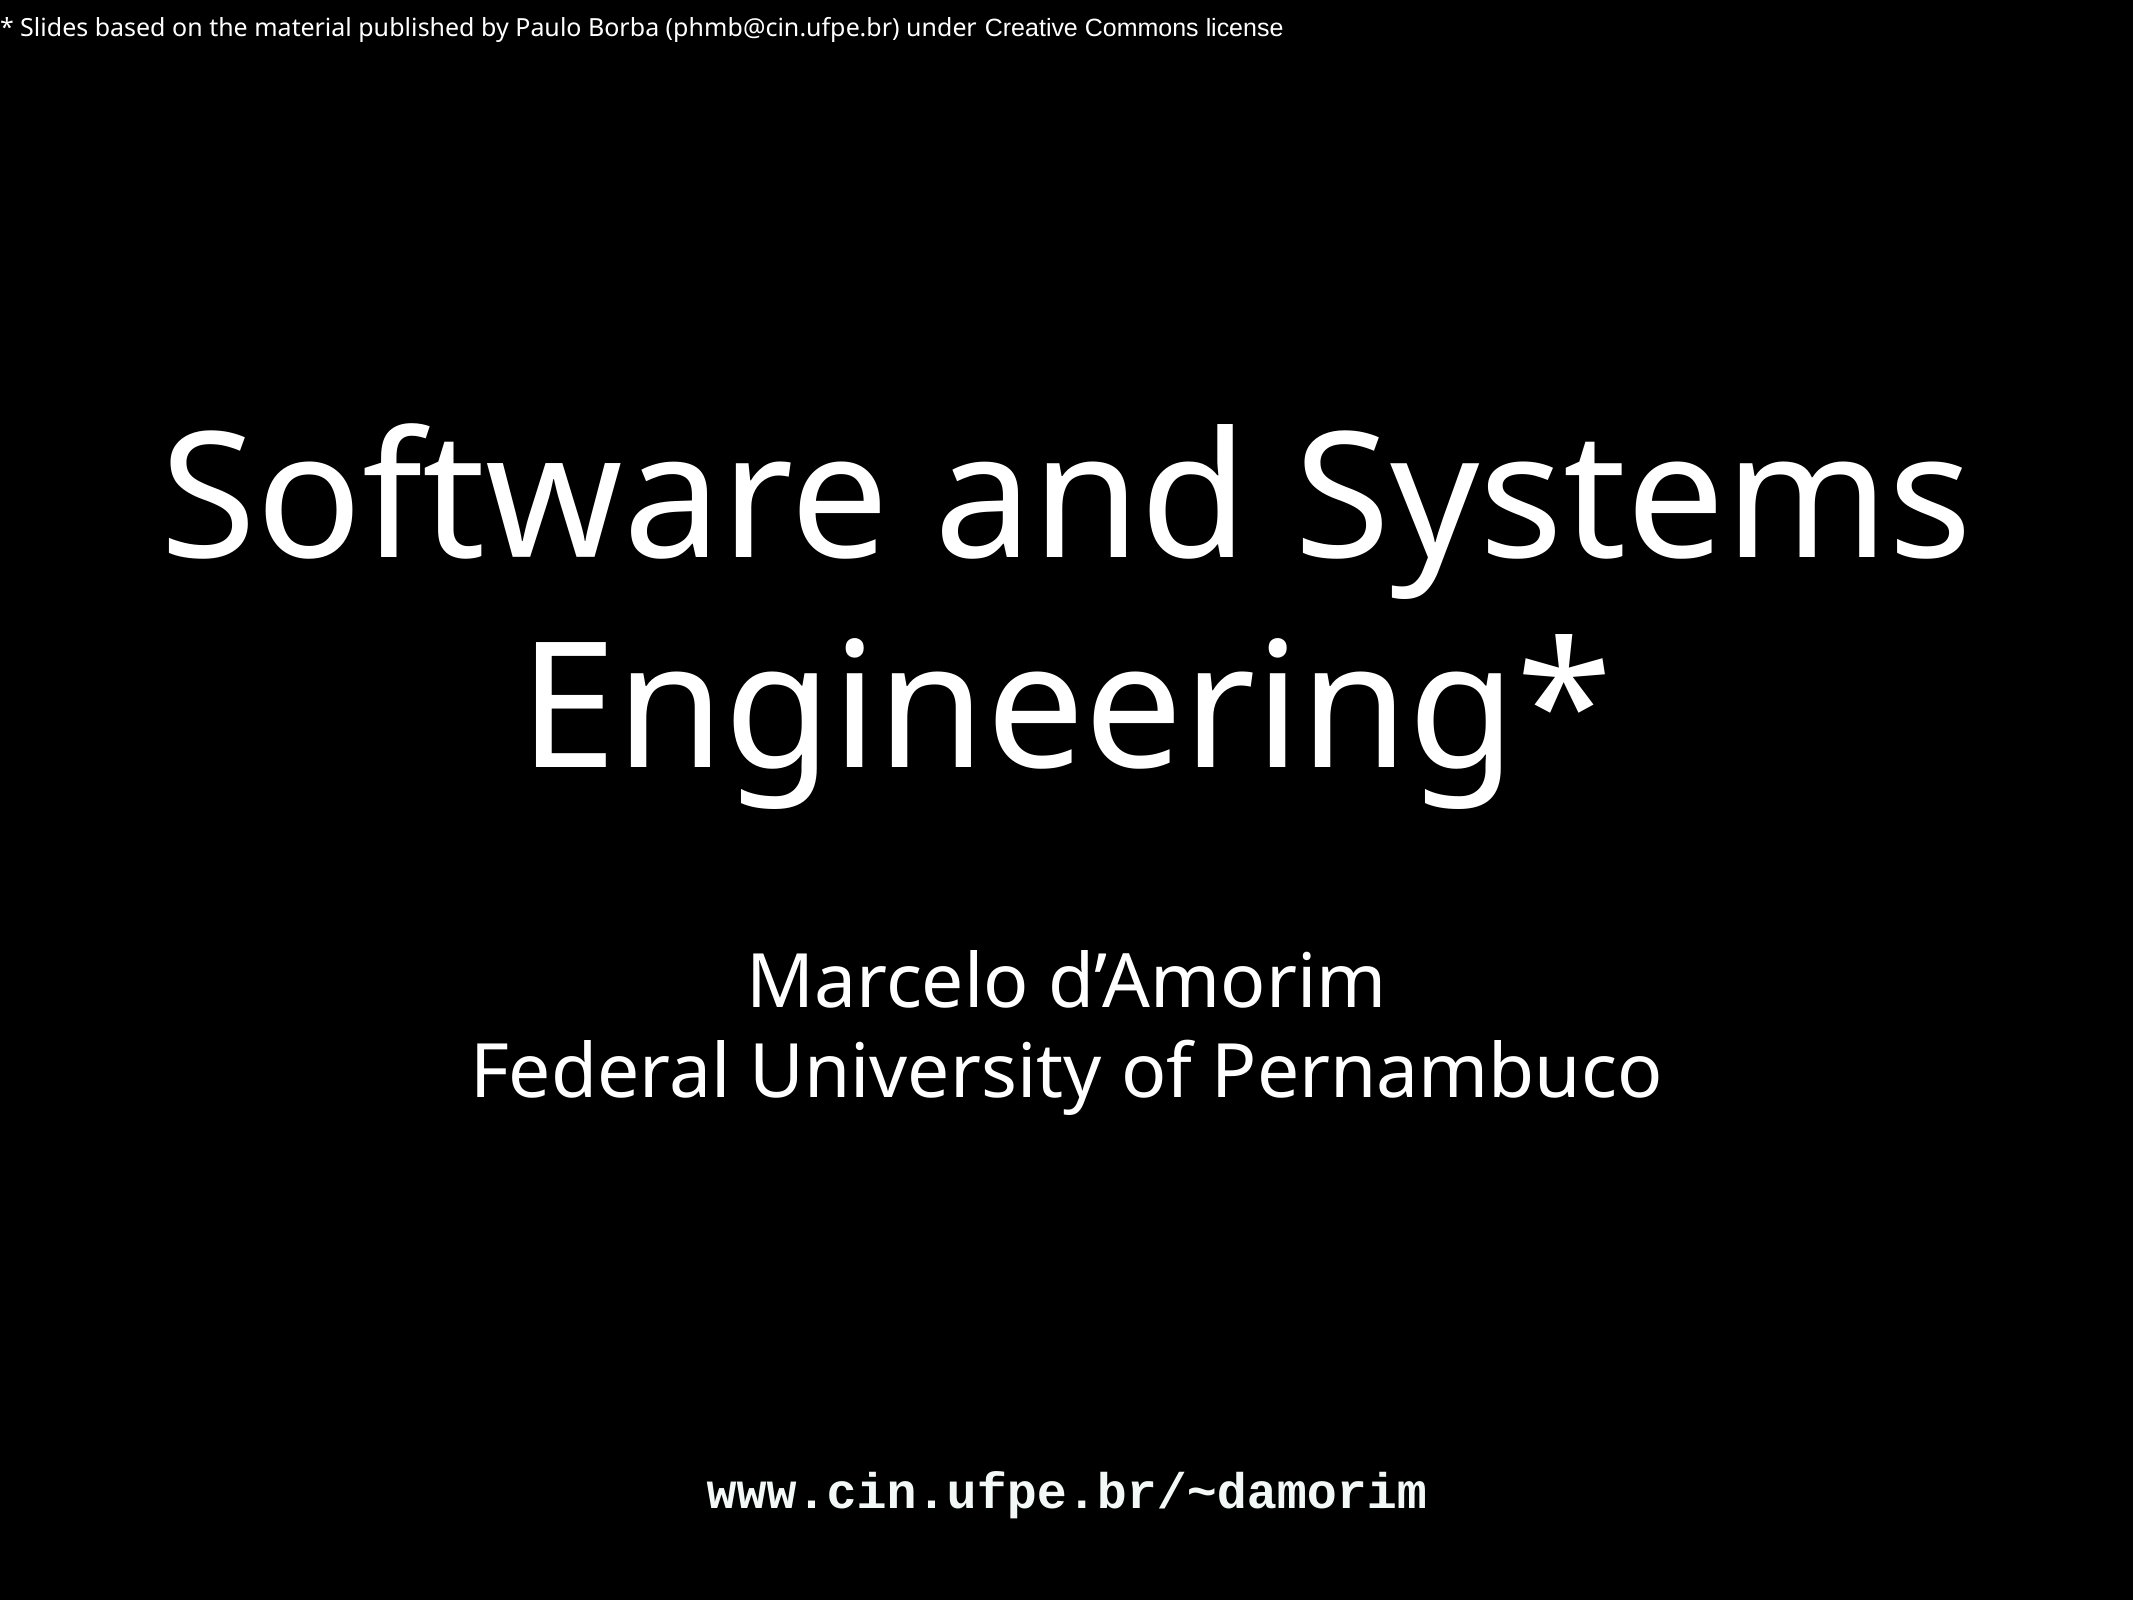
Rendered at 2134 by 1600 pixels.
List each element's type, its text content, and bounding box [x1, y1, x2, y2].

text_box www.cin.ufpe.br/~damorim [422, 1450, 1711, 1527]
title Software and Systems Engineering* [0, 268, 2134, 811]
text_box * Slides based on the material published by Paulo Borba (phmb@cin.ufpe.br) under Creative Commons license [0, 3, 1293, 50]
subtitle Marcelo d’Amorim Federal University of Pernambuco [207, 923, 1926, 1223]
